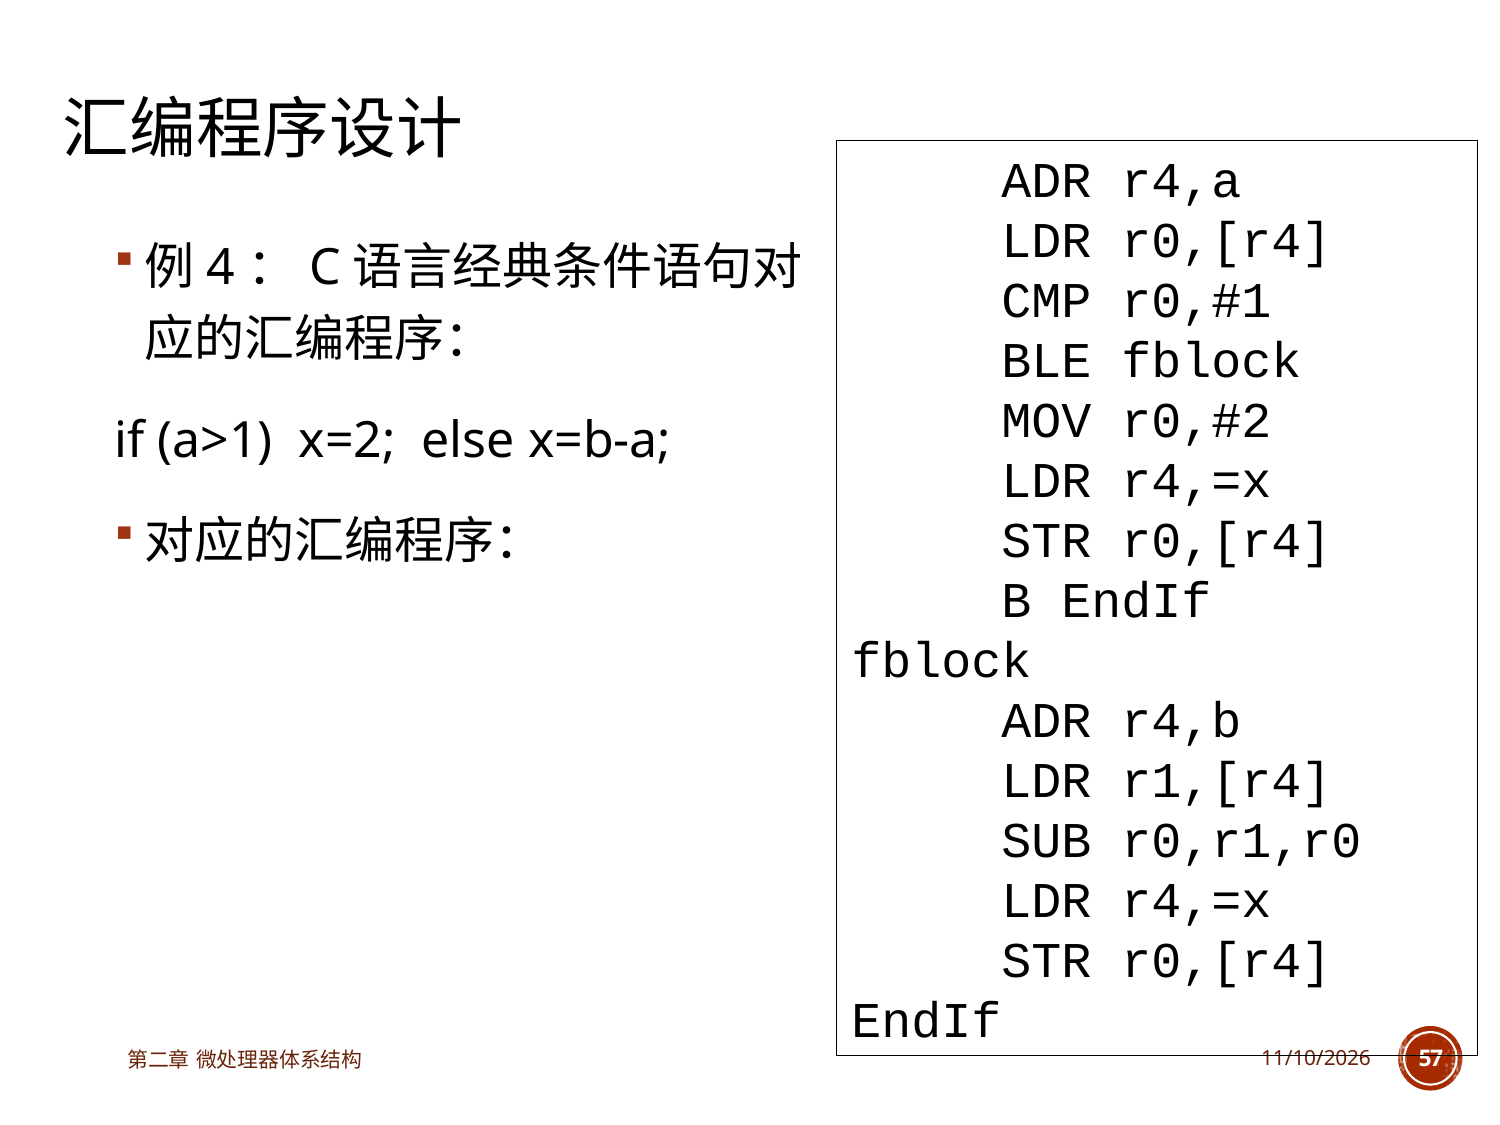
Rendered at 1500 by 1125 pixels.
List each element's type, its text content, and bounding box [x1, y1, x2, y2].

title 汇编程序设计 [47, 46, 1471, 215]
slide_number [982, 1056, 1386, 1089]
text_box ADR r4,a LDR r0,[r4] CMP r0,#1 BLE fblock MOV r0,#2 LDR r4,=x STR r0,[r4] B EndIf fblock ADR r4,b LDR r1,[r4] SUB r0,r1,r0 LDR r4,=x STR r0,[r4] EndIf [836, 140, 1478, 1056]
list 例4：C语言经典条件语句对应的汇编程序： if (a>1) x=2; else x=b-a; 对应的汇编程序： [54, 214, 836, 1065]
footer 第二章 微处理器体系结构 [112, 1028, 891, 1089]
slide_number 57 [1391, 1056, 1471, 1089]
